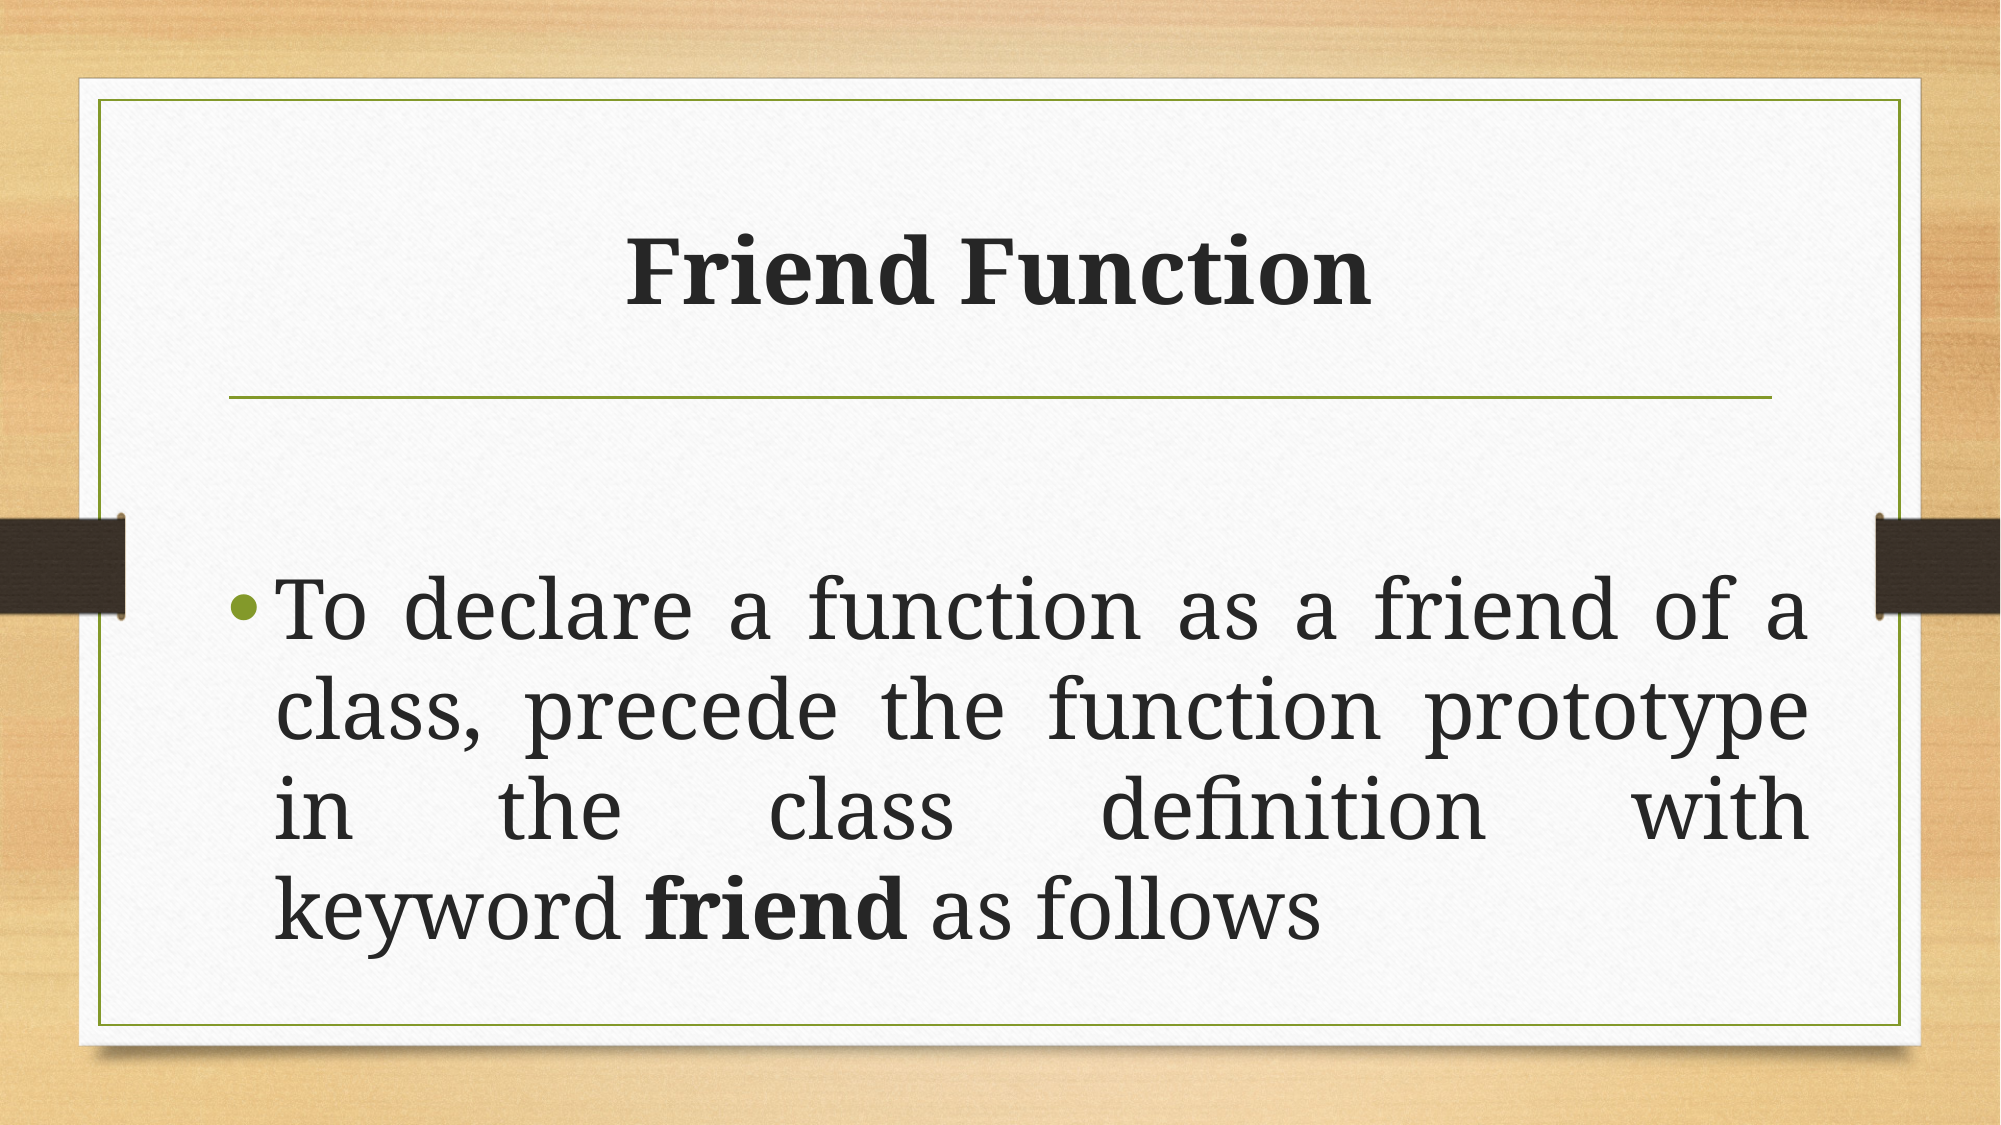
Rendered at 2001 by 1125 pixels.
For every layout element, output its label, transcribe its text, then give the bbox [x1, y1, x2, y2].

list To declare a function as a friend of a class, precede the function prototype in the class definition with keyword friend as follows [212, 419, 1828, 964]
title Friend Function [212, 161, 1788, 375]
picture [0, 0, 2001, 1125]
